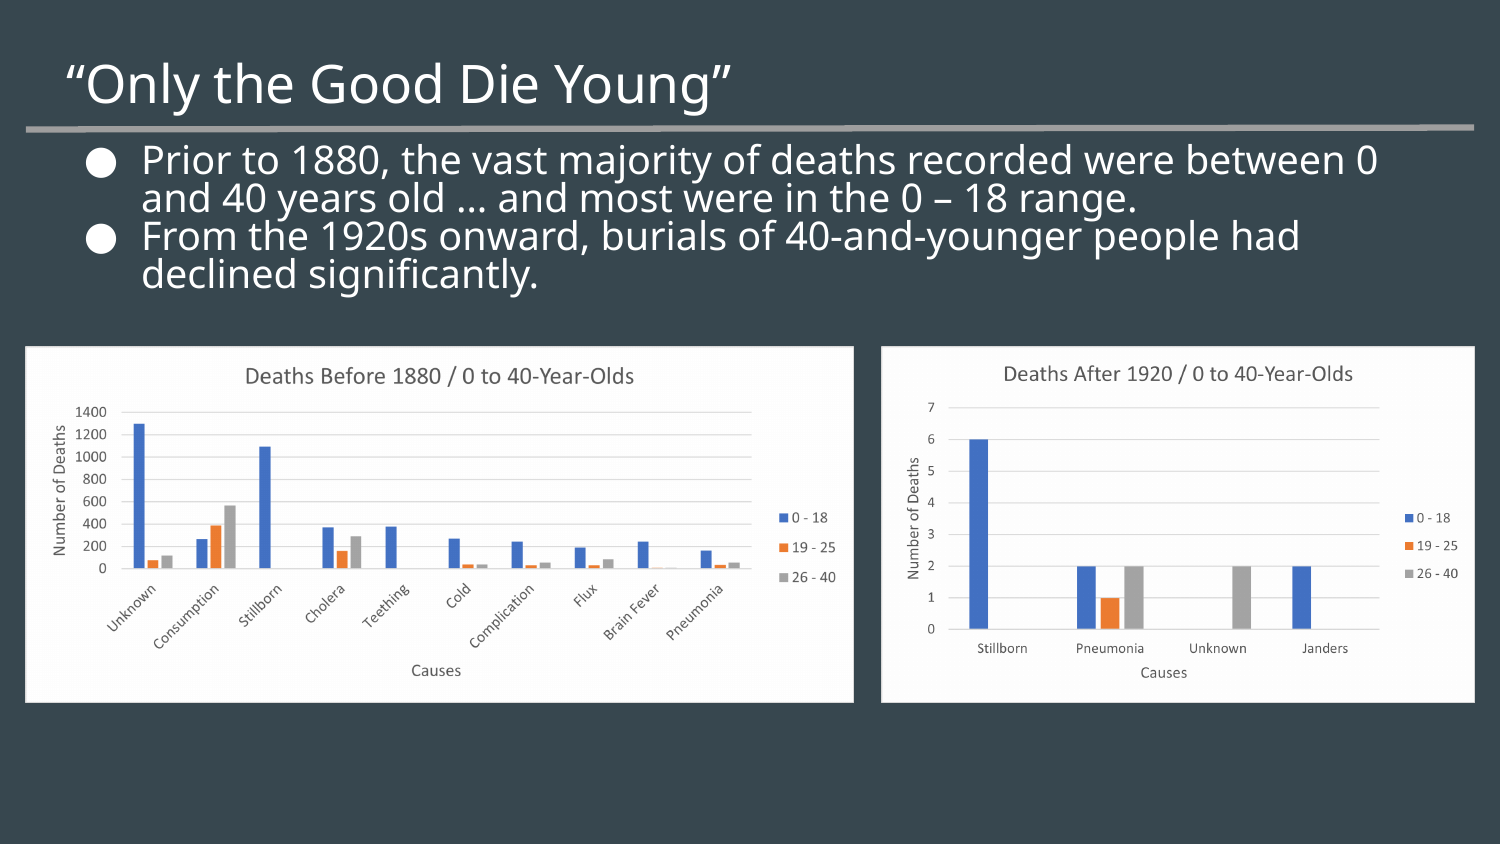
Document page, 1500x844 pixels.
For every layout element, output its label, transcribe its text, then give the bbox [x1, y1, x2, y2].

list Prior to 1880, the vast majority of deaths recorded were between 0 and 40 years old … and most were in the 0 – 18 range. From the 1920s onward, burials of 40-and-younger people had declined significantly. [51, 136, 1475, 821]
title “Only the Good Die Young” [51, 35, 1449, 125]
picture [25, 346, 854, 703]
picture [881, 346, 1475, 703]
